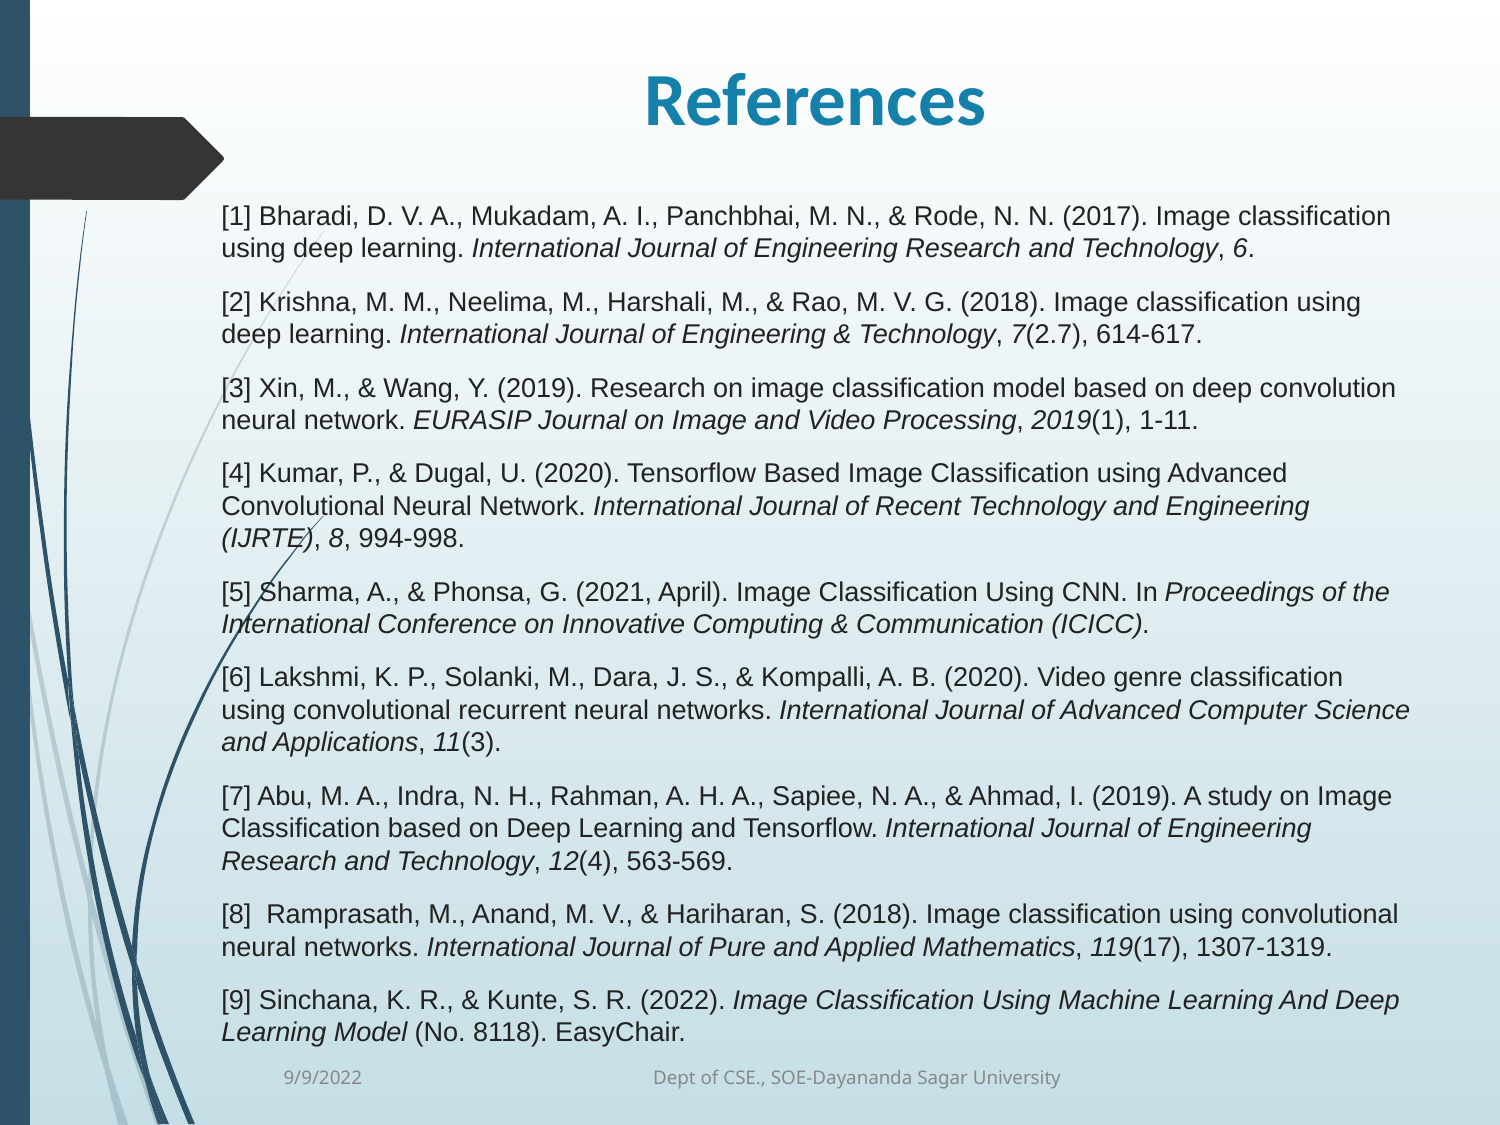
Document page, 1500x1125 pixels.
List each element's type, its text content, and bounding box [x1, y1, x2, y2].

list [1] Bharadi, D. V. A., Mukadam, A. I., Panchbhai, M. N., & Rode, N. N. (2017). Image classification using deep learning. International Journal of Engineering Research and Technology, 6. [2] Krishna, M. M., Neelima, M., Harshali, M., & Rao, M. V. G. (2018). Image classification using deep learning. International Journal of Engineering & Technology, 7(2.7), 614-617. [3] Xin, M., & Wang, Y. (2019). Research on image classification model based on deep convolution neural network. EURASIP Journal on Image and Video Processing, 2019(1), 1-11. [4] Kumar, P., & Dugal, U. (2020). Tensorflow Based Image Classification using Advanced Convolutional Neural Network. International Journal of Recent Technology and Engineering (IJRTE), 8, 994-998. [5] Sharma, A., & Phonsa, G. (2021, April). Image Classification Using CNN. In Proceedings of the International Conference on Innovative Computing & Communication (ICICC). [6] Lakshmi, K. P., Solanki, M., Dara, J. S., & Kompalli, A. B. (2020). Video genre classification using convolutional recurrent neural networks. International Journal of Advanced Computer Science and Applications, 11(3). [7] Abu, M. A., Indra, N. H., Rahman, A. H. A., Sapiee, N. A., & Ahmad, I. (2019). A study on Image Classification based on Deep Learning and Tensorflow. International Journal of Engineering Research and Technology, 12(4), 563-569. [8] Ramprasath, M., Anand, M. V., & Hariharan, S. (2018). Image classification using convolutional neural networks. International Journal of Pure and Applied Mathematics, 119(17), 1307-1319. [9] Sinchana, K. R., & Kunte, S. R. (2022). Image Classification Using Machine Learning And Deep Learning Model (No. 8118). EasyChair. [206, 190, 1425, 991]
title References [275, 42, 1356, 166]
footer Dept of CSE., SOE-Dayananda Sagar University [456, 1046, 1257, 1107]
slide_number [220, 1046, 377, 1107]
